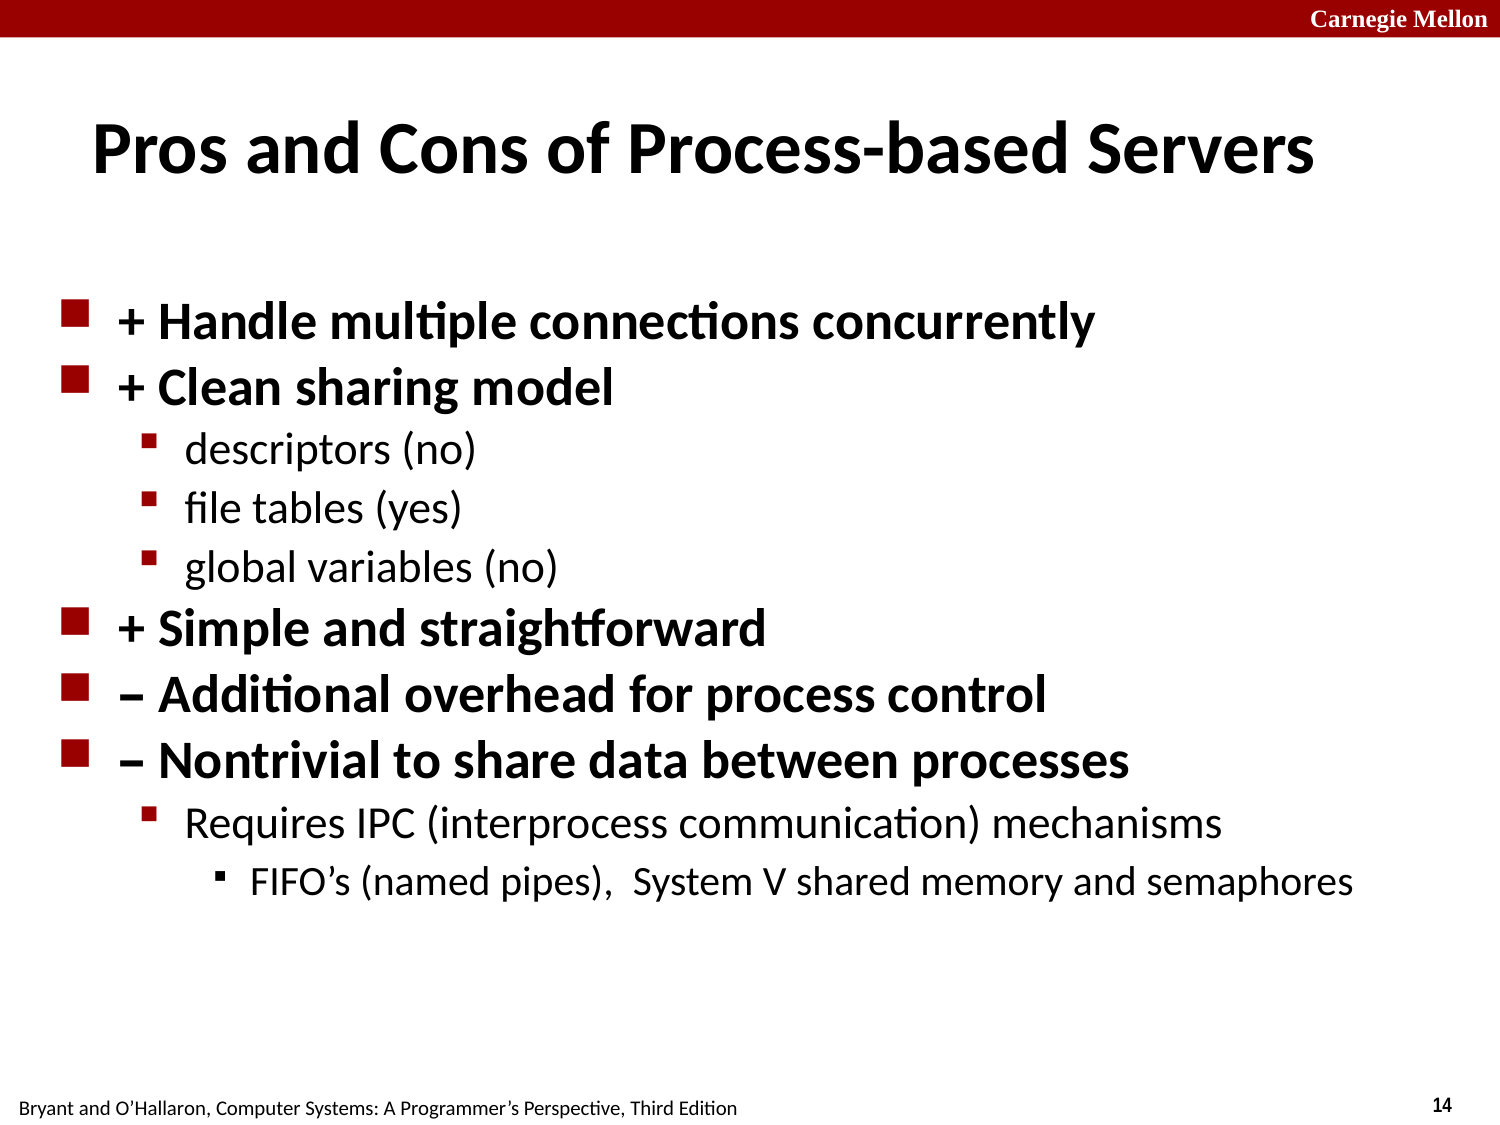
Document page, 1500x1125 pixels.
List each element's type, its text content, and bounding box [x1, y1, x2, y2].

title Pros and Cons of Process-based Servers [77, 58, 1494, 230]
list + Handle multiple connections concurrently + Clean sharing model descriptors (no) file tables (yes) global variables (no) + Simple and straightforward – Additional overhead for process control – Nontrivial to share data between processes Requires IPC (interprocess communication) mechanisms FIFO’s (named pipes), System V shared memory and semaphores [47, 287, 1482, 1093]
